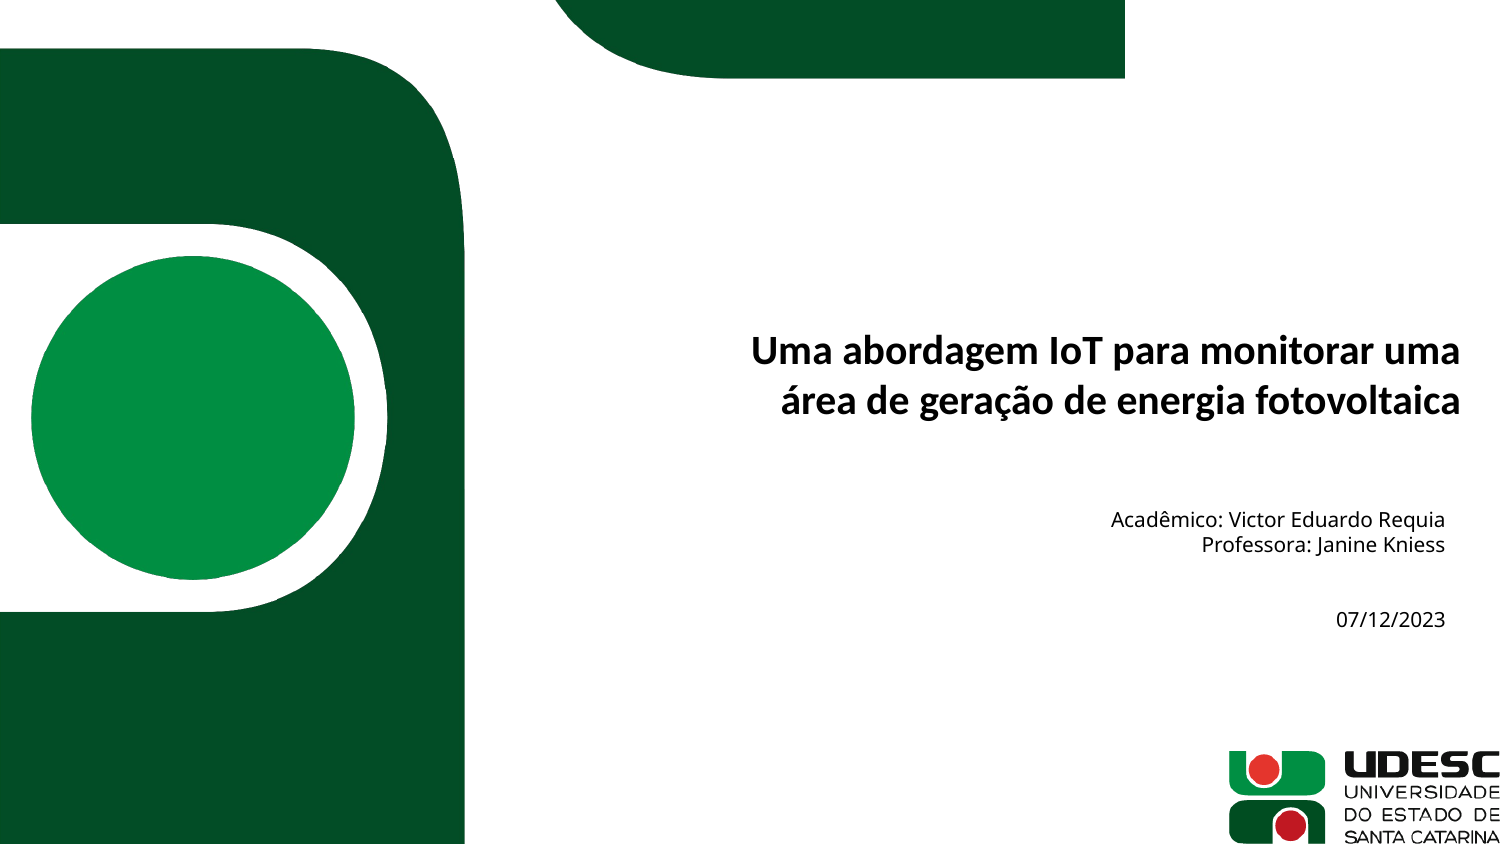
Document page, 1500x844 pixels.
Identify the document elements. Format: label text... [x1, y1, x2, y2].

picture [1229, 751, 1500, 844]
text_box Acadêmico: Victor Eduardo Requia Professora: Janine Kniess 07/12/2023 [1129, 464, 1462, 647]
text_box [0, 0, 1126, 844]
title Uma abordagem IoT para monitorar uma área de geração de energia fotovoltaica [1129, 320, 1462, 464]
